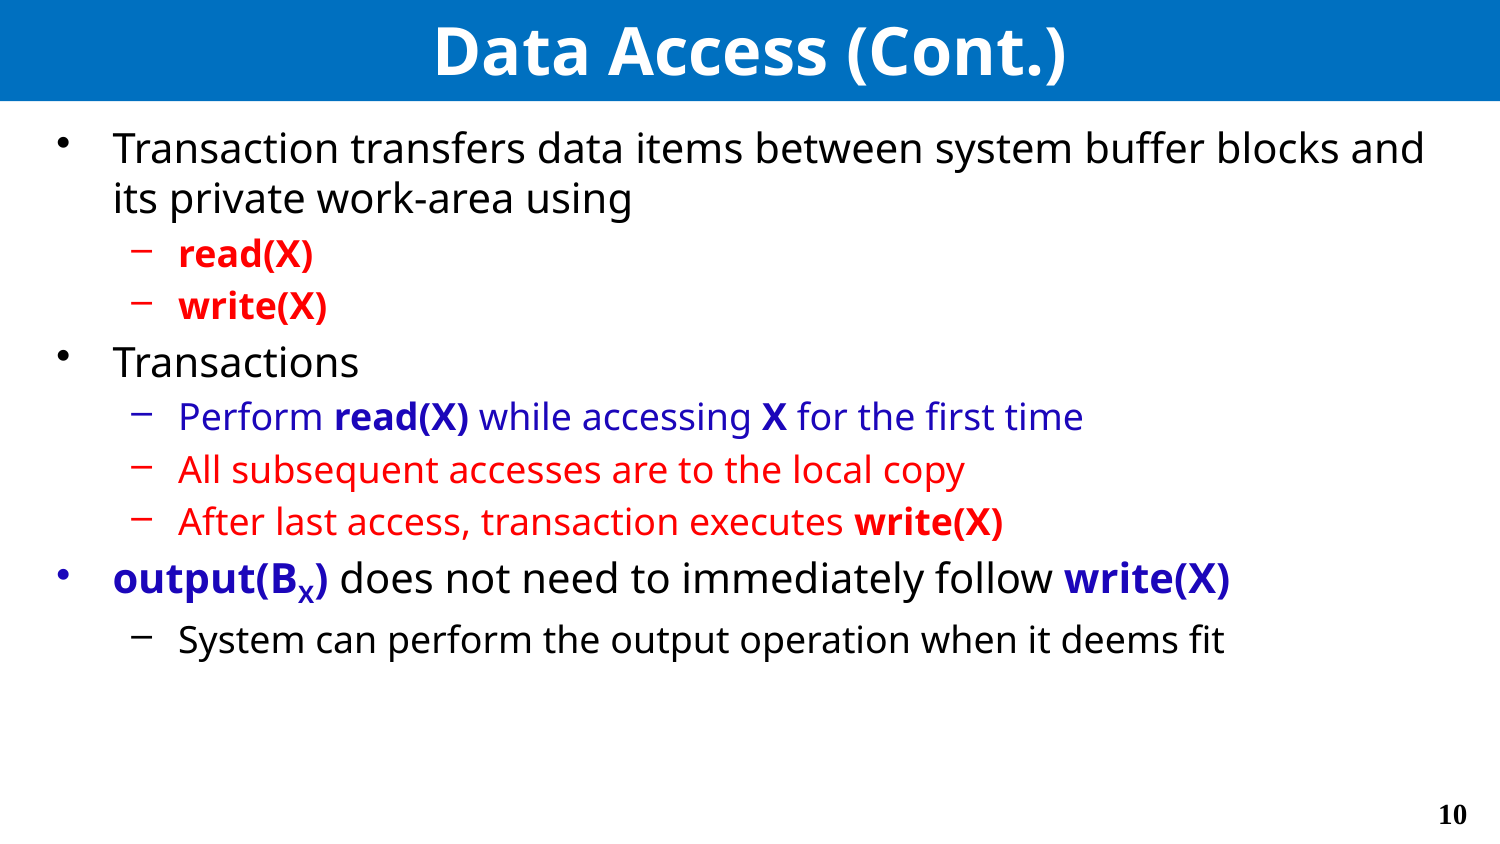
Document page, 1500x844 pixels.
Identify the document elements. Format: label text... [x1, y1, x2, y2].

title Data Access (Cont.) [0, 0, 1500, 102]
list Transaction transfers data items between system buffer blocks and its private work-area using read(X) write(X) Transactions Perform read(X) while accessing X for the first time All subsequent accesses are to the local copy After last access, transaction executes write(X) output(BX) does not need to immediately follow write(X) System can perform the output operation when it deems fit [41, 114, 1471, 754]
